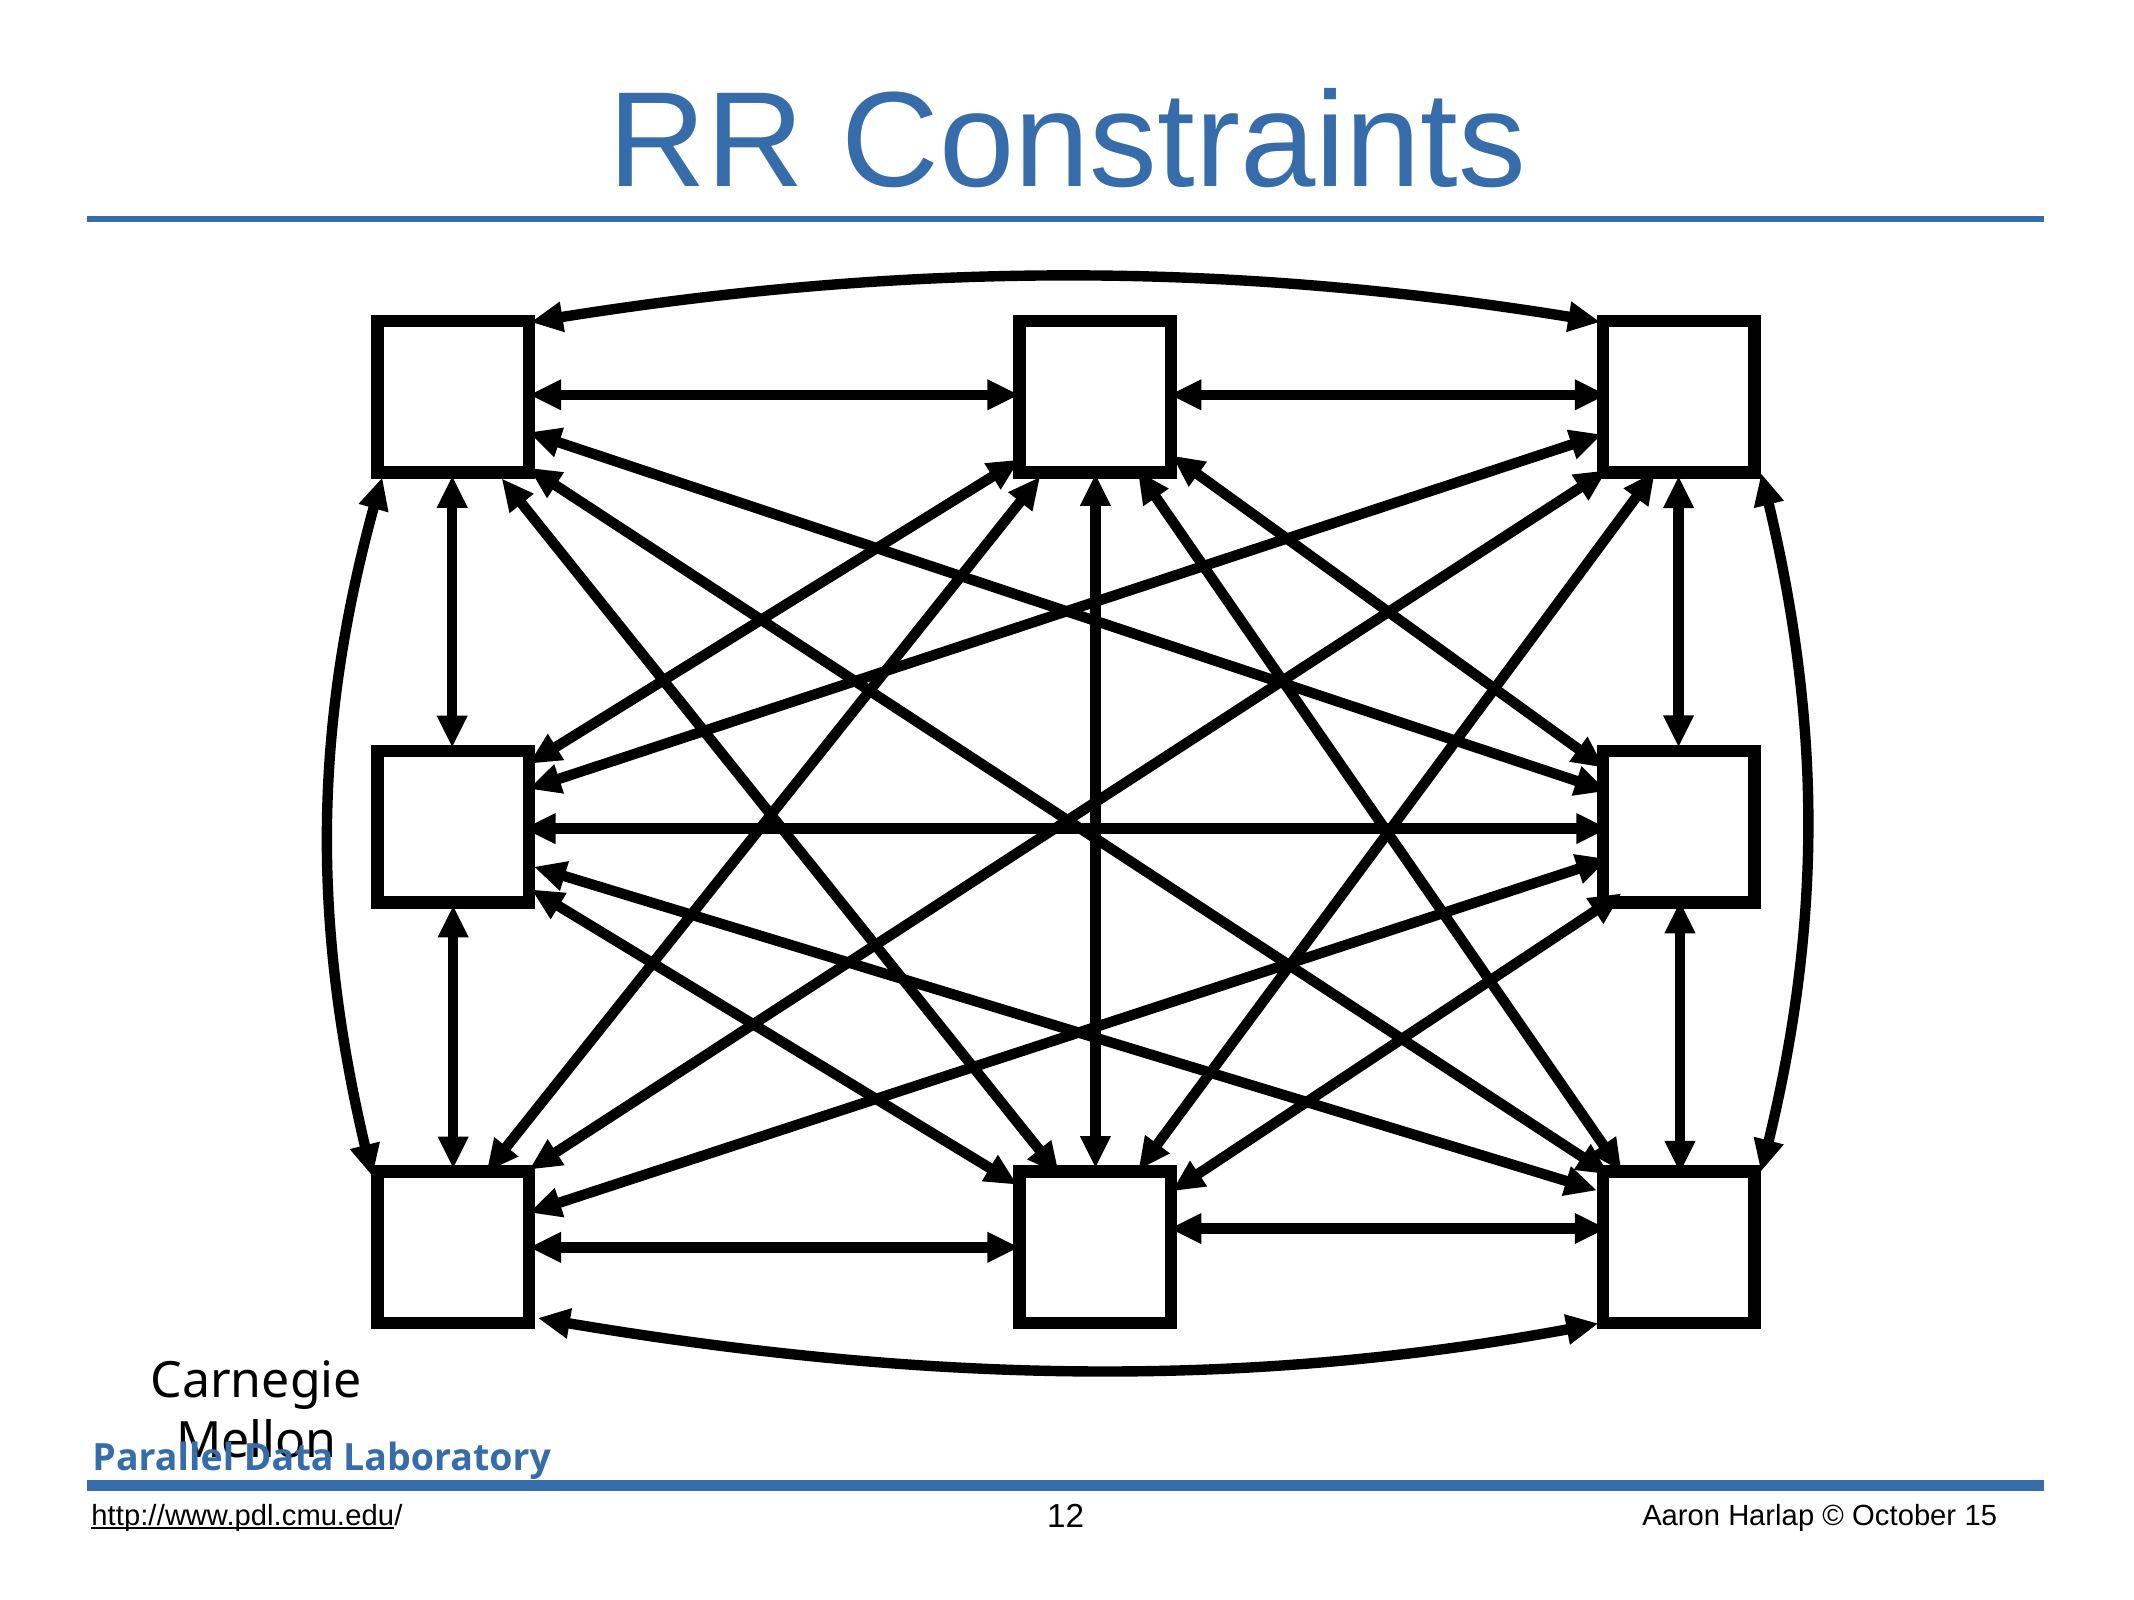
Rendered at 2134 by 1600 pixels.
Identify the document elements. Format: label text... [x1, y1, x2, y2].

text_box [328, 276, 1807, 1371]
title RR Constraints [3, 41, 2132, 224]
slide_number 12 [1037, 1493, 1094, 1548]
